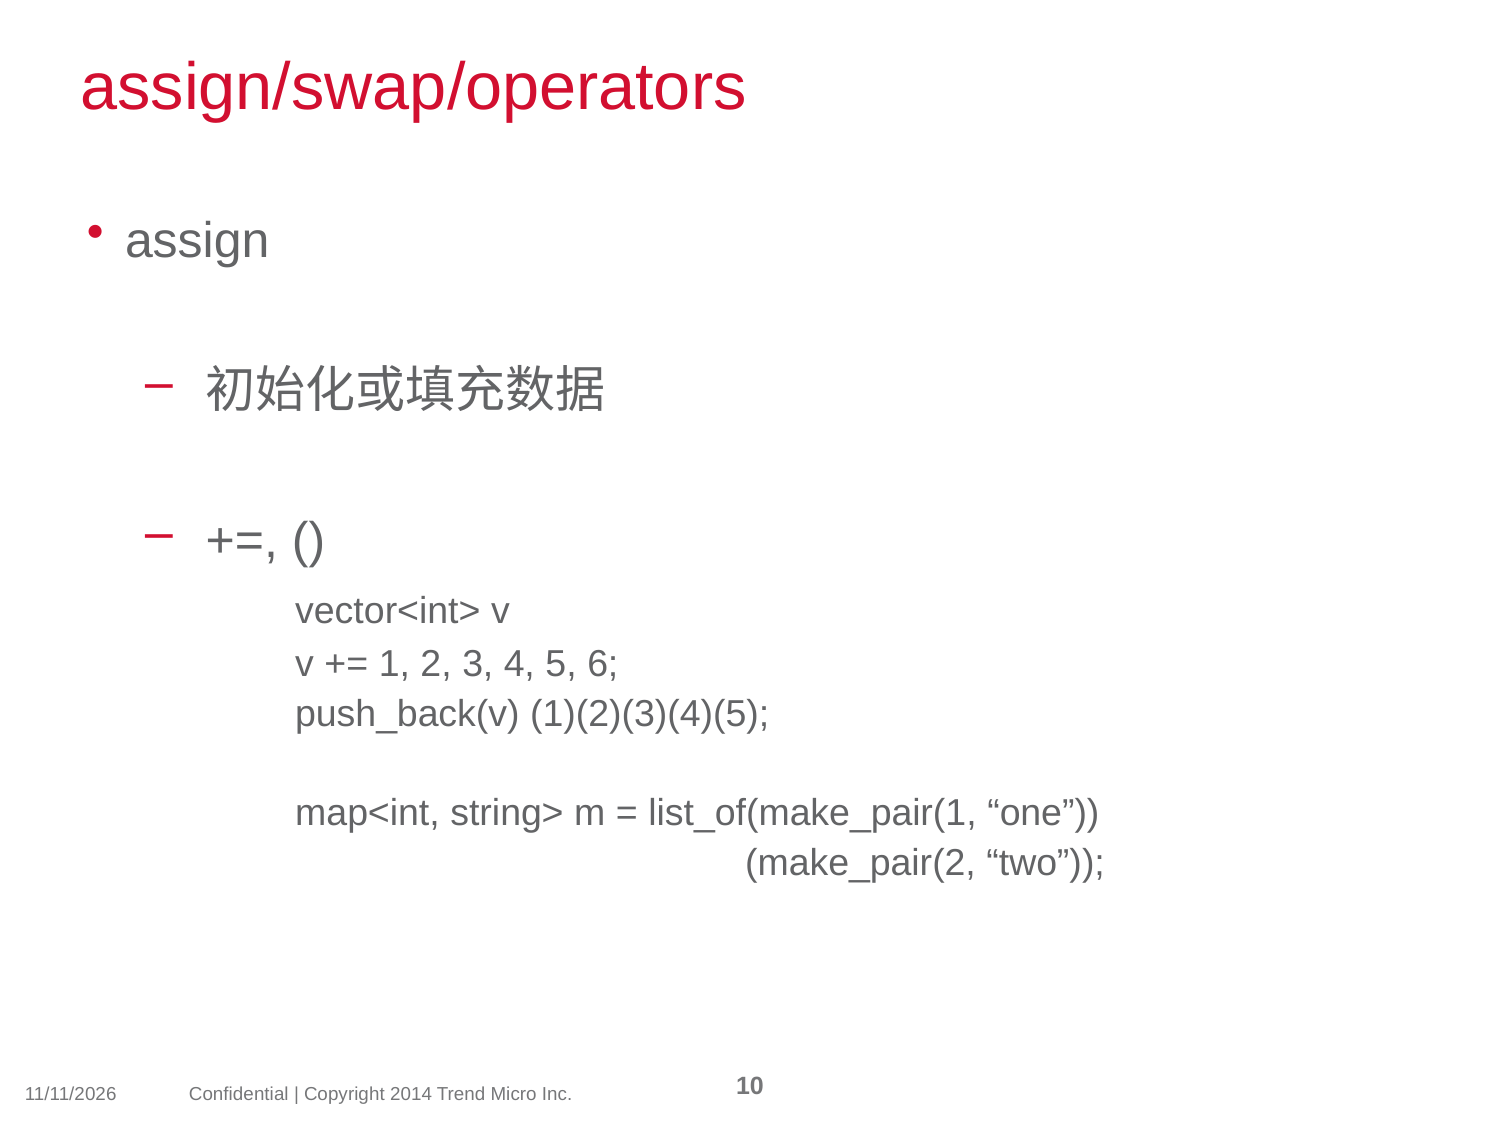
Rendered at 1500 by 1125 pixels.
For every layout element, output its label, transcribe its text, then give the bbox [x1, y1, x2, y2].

list assign 初始化或填充数据 +=, () vector<int> v v += 1, 2, 3, 4, 5, 6; push_back(v) (1)(2)(3)(4)(5); map<int, string> m = list_of(make_pair(1, “one”)) (make_pair(2, “two”)); [71, 206, 1390, 940]
footer Confidential | Copyright 2014 Trend Micro Inc. [174, 1074, 650, 1104]
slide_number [10, 1073, 189, 1110]
slide_number 10 [719, 1061, 781, 1108]
title assign/swap/operators [64, 43, 1395, 162]
